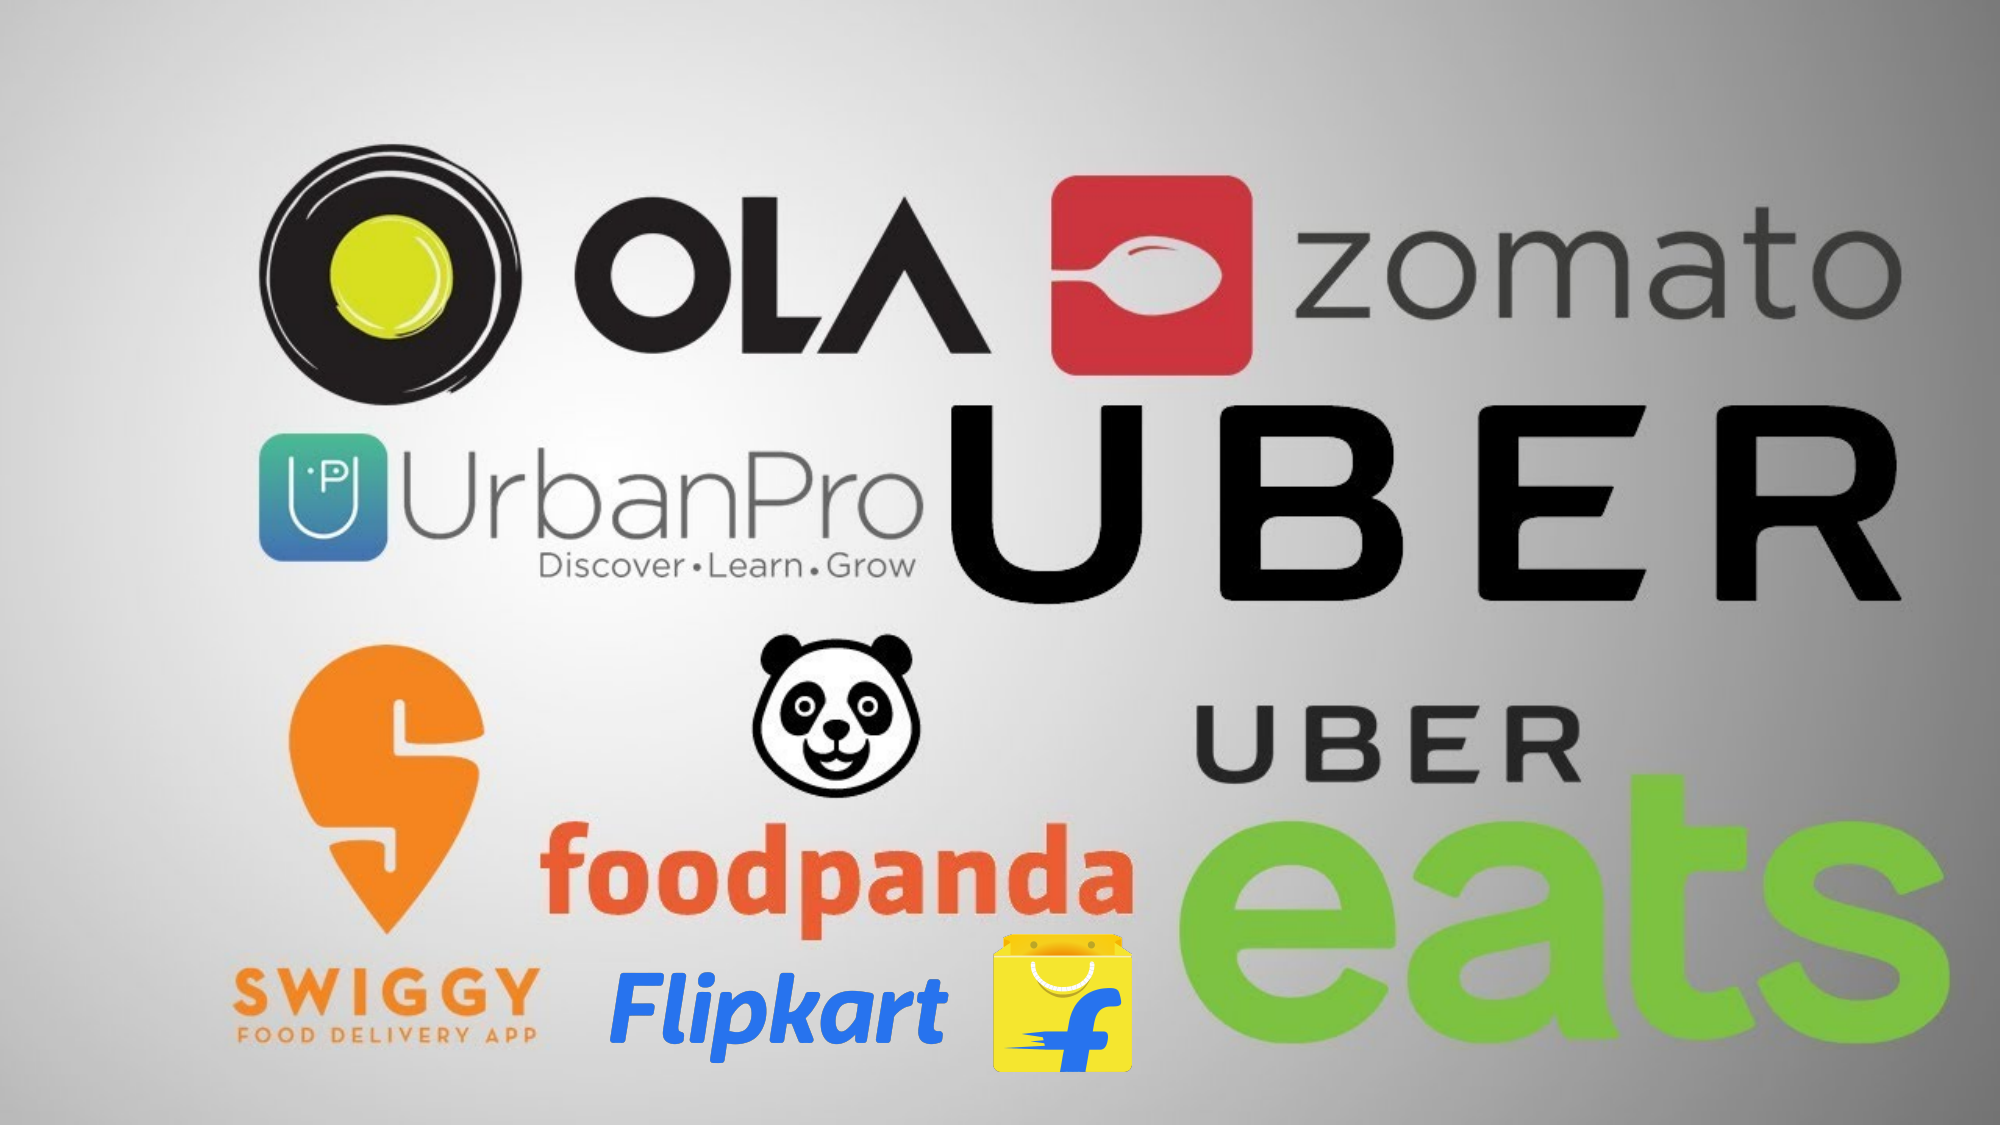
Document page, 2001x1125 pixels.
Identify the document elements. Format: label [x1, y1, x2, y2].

text_box [0, 0, 2000, 1125]
